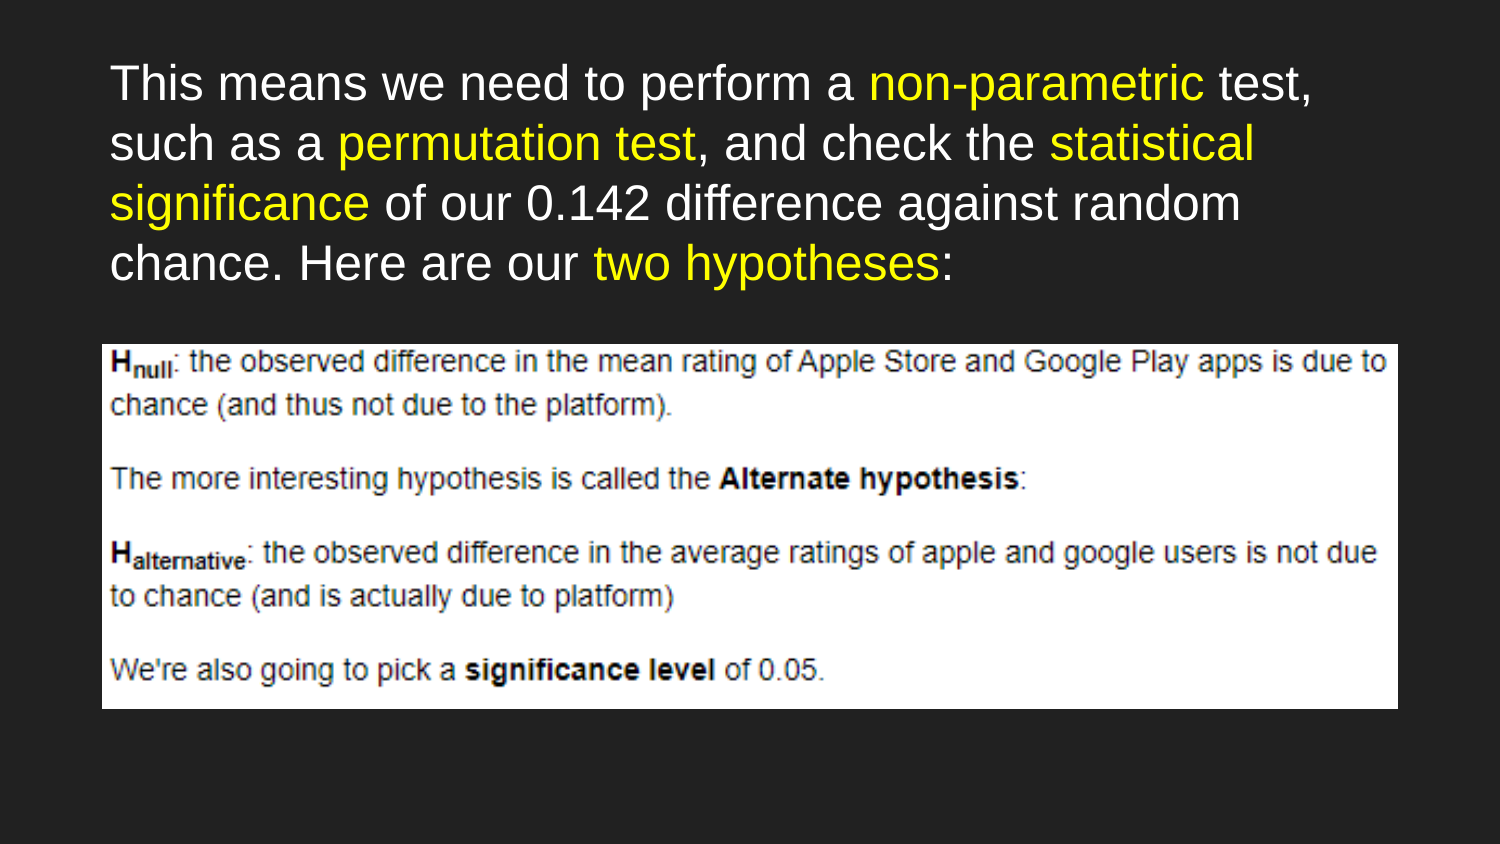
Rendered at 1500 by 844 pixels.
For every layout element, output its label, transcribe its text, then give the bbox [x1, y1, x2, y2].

picture [102, 344, 1398, 709]
text_box This means we need to perform a non-parametric test, such as a permutation test, and check the statistical significance of our 0.142 difference against random chance. Here are our two hypotheses: [94, 35, 1389, 306]
